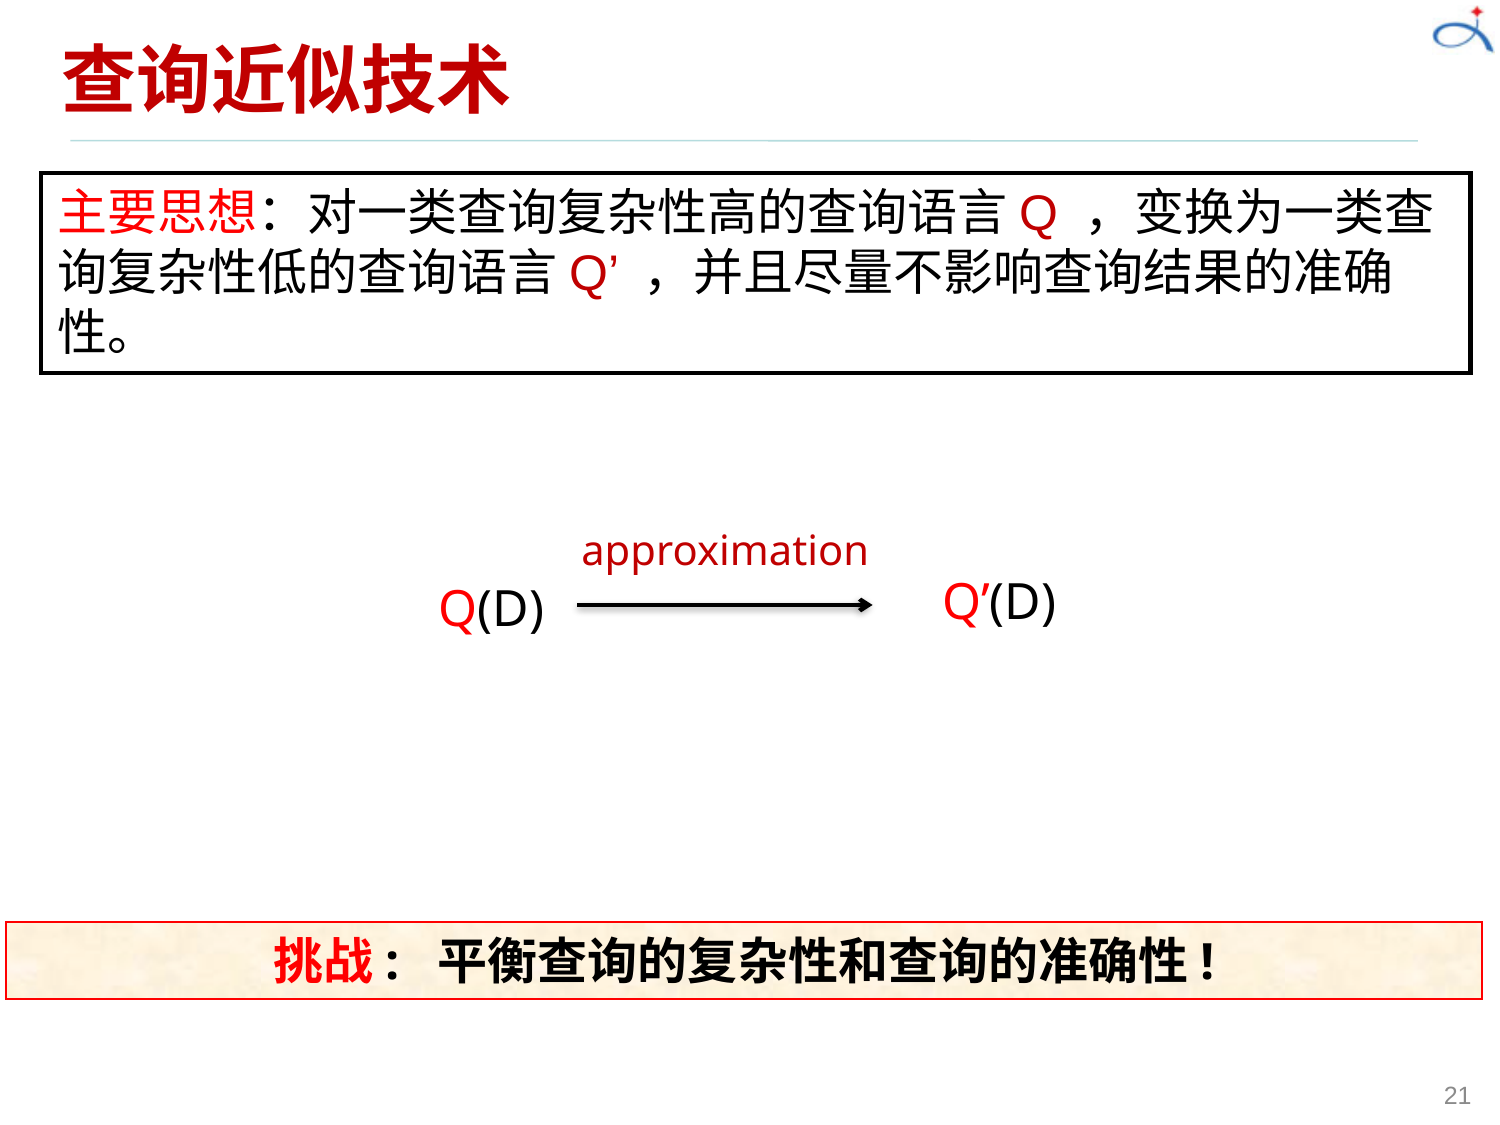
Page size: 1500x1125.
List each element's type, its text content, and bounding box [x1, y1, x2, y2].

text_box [418, 491, 1080, 646]
title 查询近似技术 [46, 11, 1419, 143]
text_box 挑战: 平衡查询的复杂性和查询的准确性! [5, 922, 1483, 1000]
picture [1432, 5, 1495, 55]
slide_number 21 [1136, 1065, 1487, 1125]
text_box 主要思想：对一类查询复杂性高的查询语言Q ，变换为一类查询复杂性低的查询语言Q’ ，并且尽量不影响查询结果的准确性。 [41, 172, 1471, 374]
